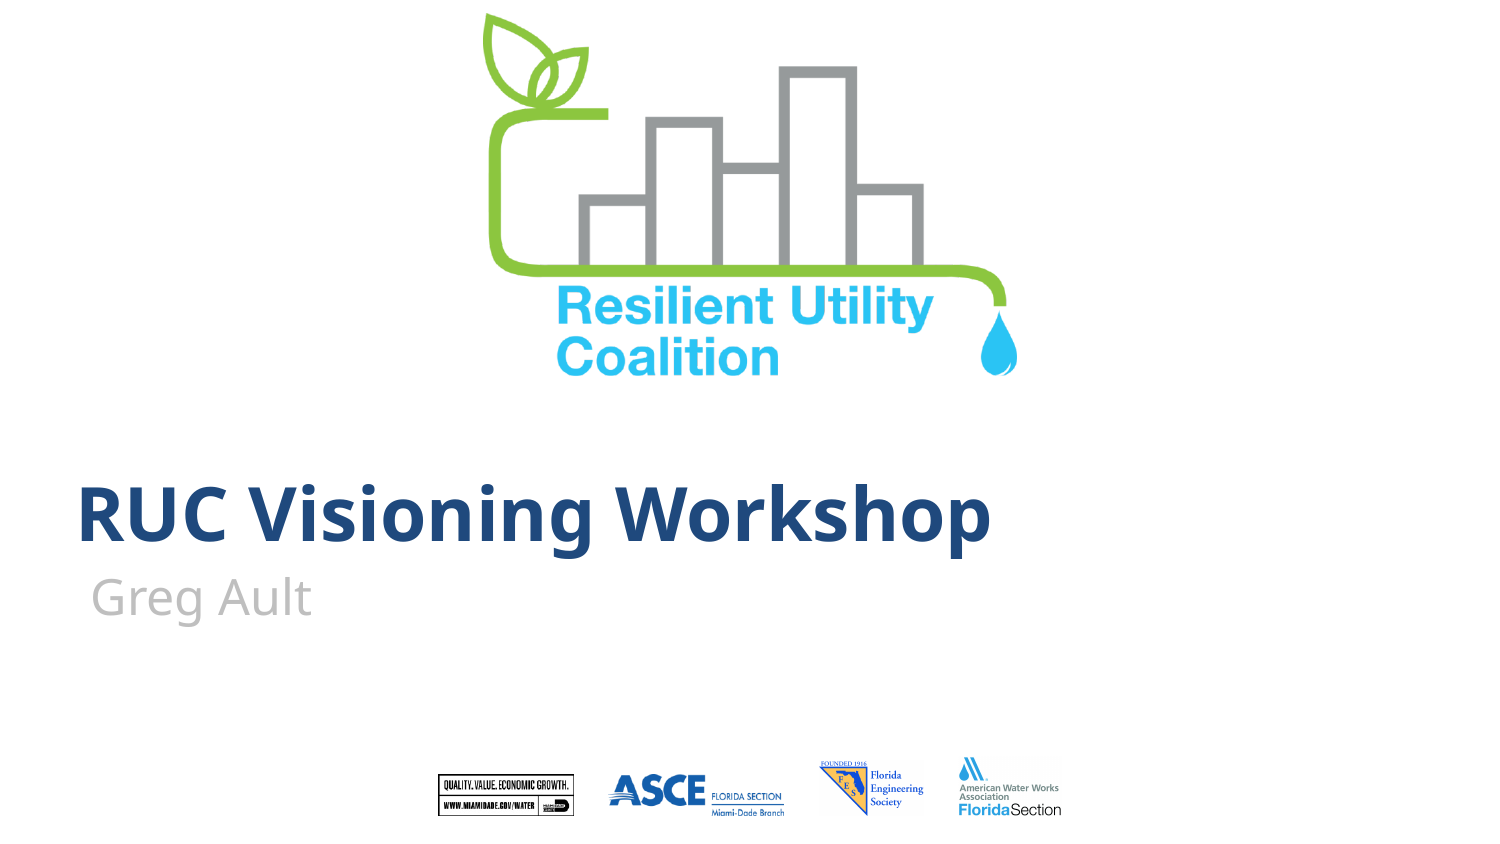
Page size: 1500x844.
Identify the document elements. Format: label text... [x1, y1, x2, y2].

list Greg Ault [75, 558, 602, 620]
picture [438, 774, 574, 816]
picture [483, 13, 1017, 386]
picture [608, 774, 784, 816]
title RUC Visioning Workshop [60, 410, 1428, 564]
picture [819, 760, 924, 816]
picture [958, 756, 1062, 816]
